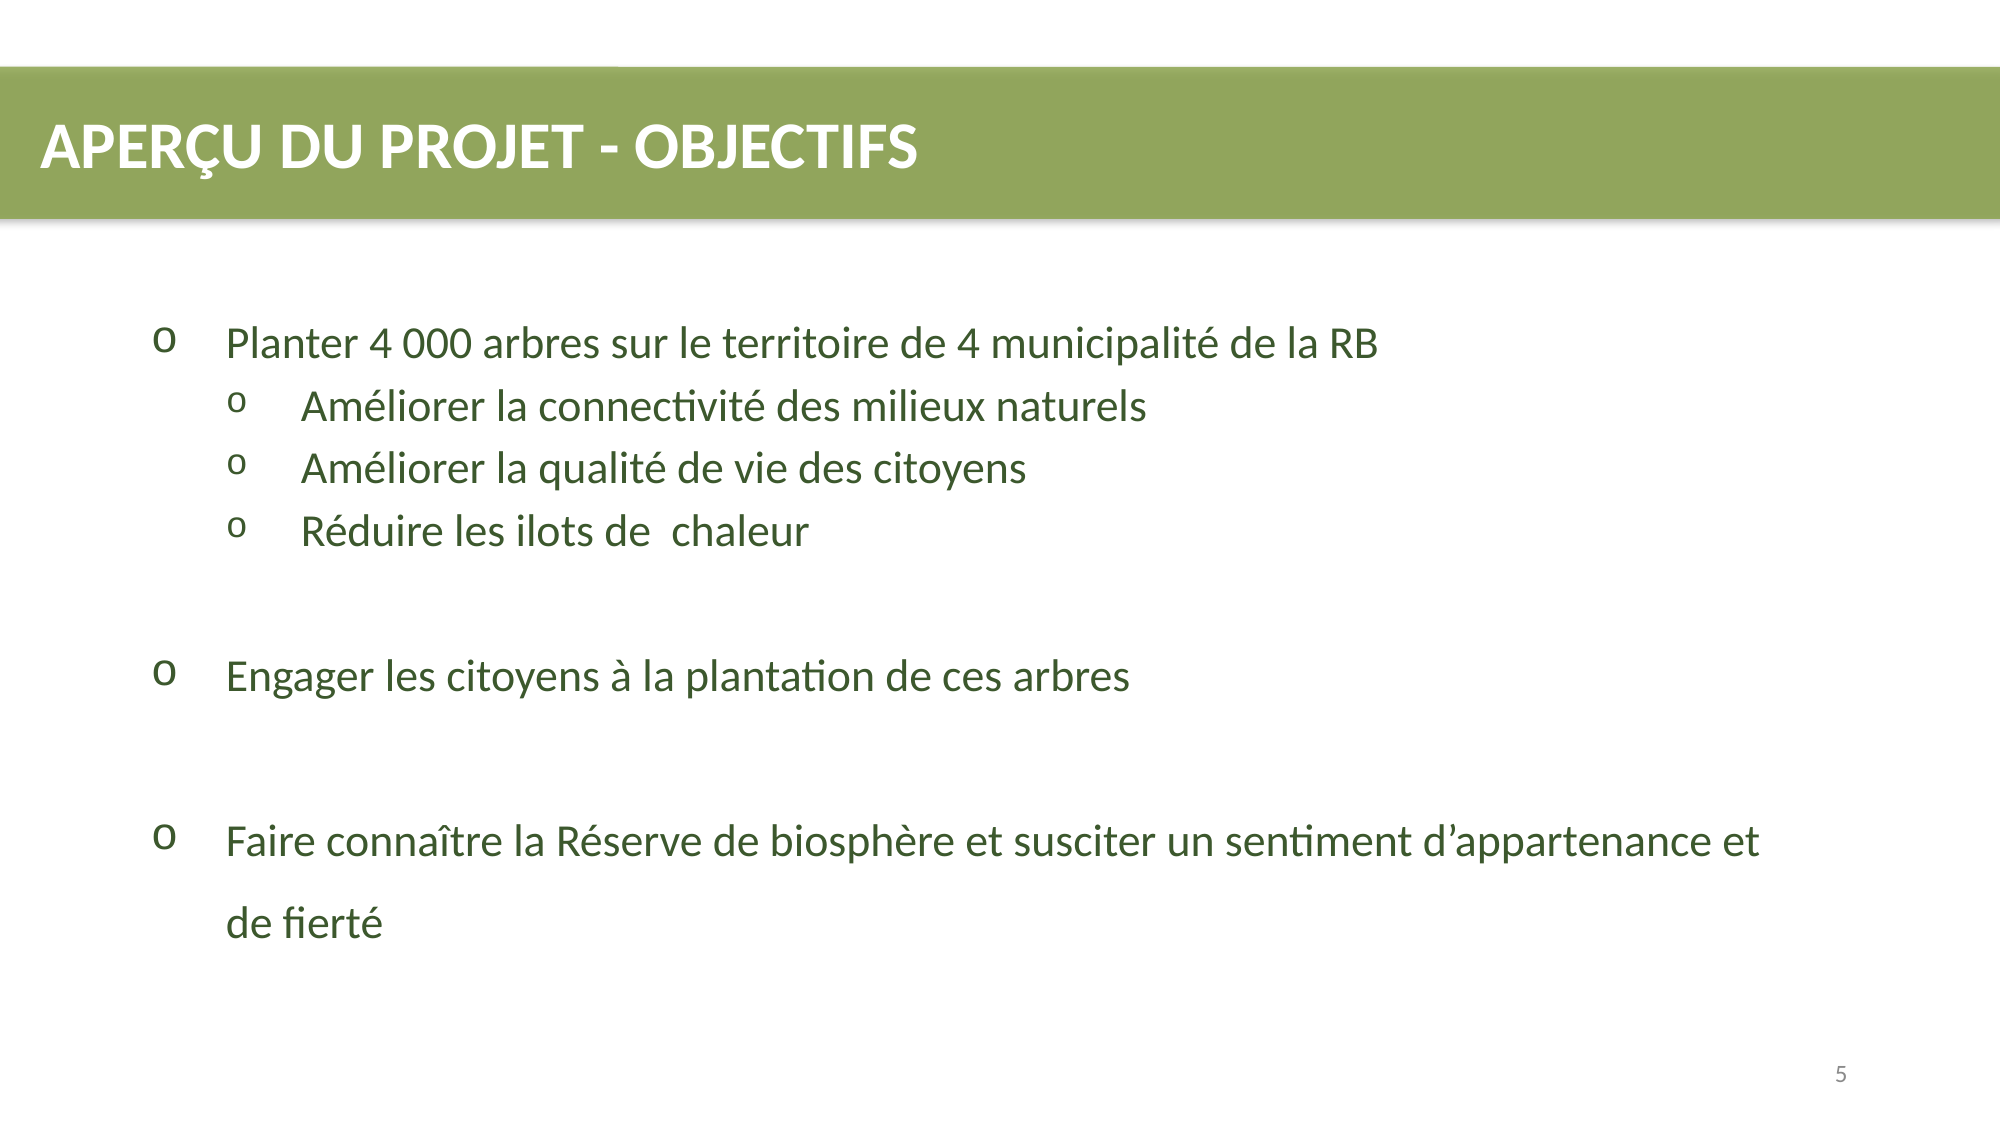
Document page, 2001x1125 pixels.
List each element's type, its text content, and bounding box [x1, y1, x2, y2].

text_box Planter 4 000 arbres sur le territoire de 4 municipalité de la RB Améliorer la connectivité des milieux naturels Améliorer la qualité de vie des citoyens Réduire les ilots de chaleur Engager les citoyens à la plantation de ces arbres Faire connaître la Réserve de biosphère et susciter un sentiment d’appartenance et de fierté [136, 277, 1822, 1038]
slide_number 5 [1412, 1042, 1863, 1103]
text_box [0, 66, 2000, 219]
text_box APERÇU DU PROJET - OBJECTIFS [25, 101, 2000, 189]
